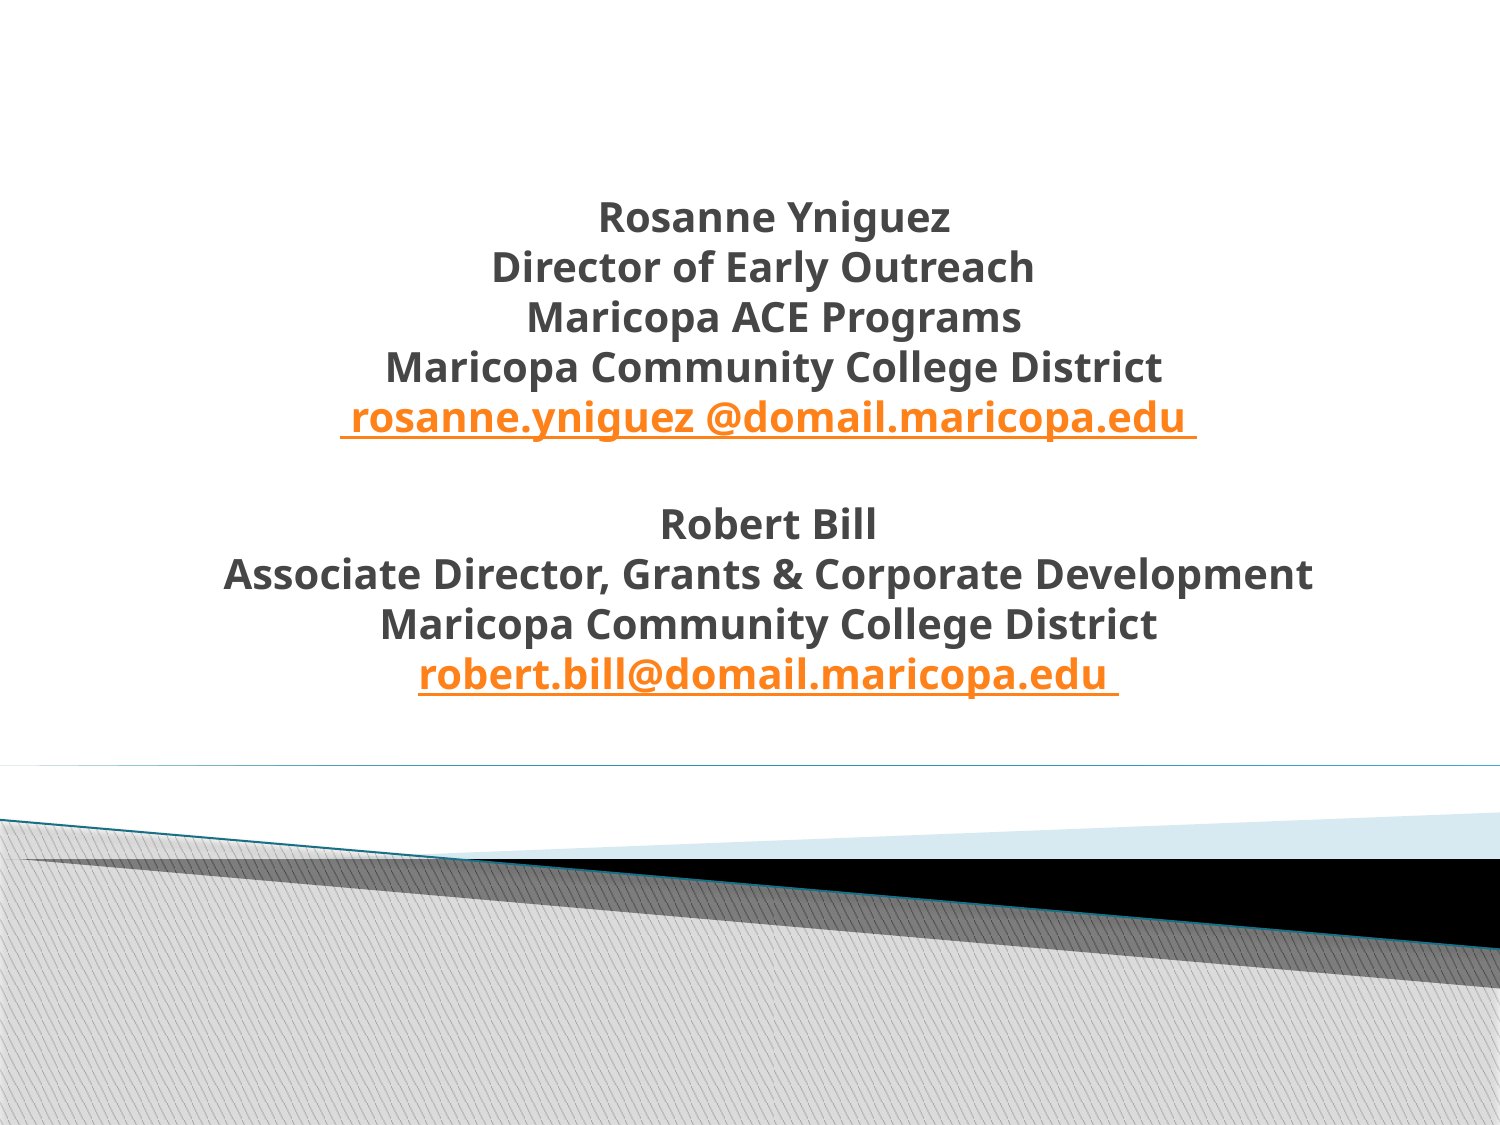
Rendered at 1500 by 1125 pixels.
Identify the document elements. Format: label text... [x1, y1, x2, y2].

picture [5, 859, 1500, 989]
title Rosanne Yniguez Director of Early Outreach Maricopa ACE Programs Maricopa Community College District rosanne.yniguez @domail.maricopa.edu Robert Bill Associate Director, Grants & Corporate Development Maricopa Community College District robert.bill@domail.maricopa.edu [137, 0, 1400, 713]
